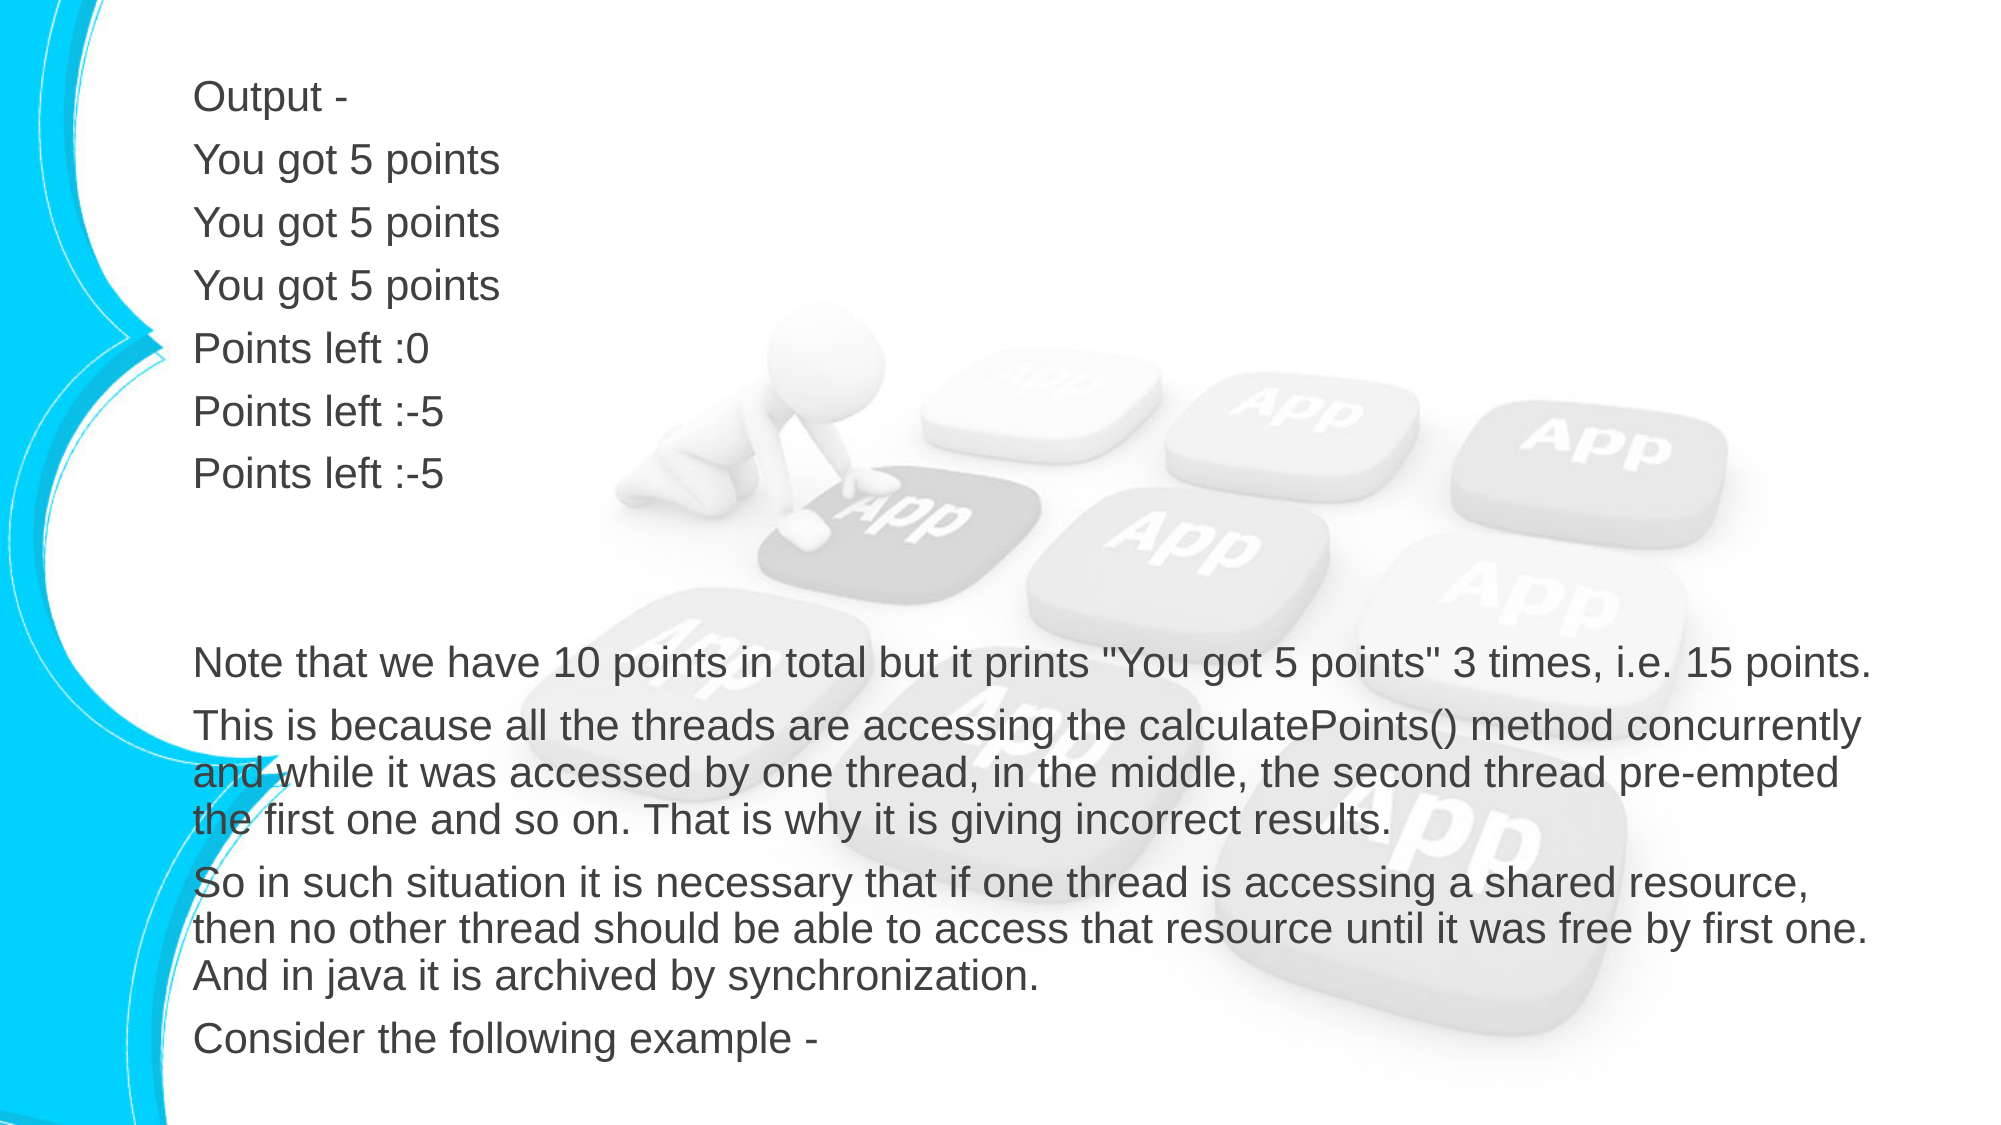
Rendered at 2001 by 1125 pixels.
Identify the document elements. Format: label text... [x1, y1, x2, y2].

list Output - You got 5 points You got 5 points You got 5 points Points left :0 Points left :-5 Points left :-5 Note that we have 10 points in total but it prints "You got 5 points" 3 times, i.e. 15 points. This is because all the threads are accessing the calculatePoints() method concurrently and while it was accessed by one thread, in the middle, the second thread pre-empted the first one and so on. That is why it is giving incorrect results. So in such situation it is necessary that if one thread is accessing a shared resource, then no other thread should be able to access that resource until it was free by first one. And in java it is archived by synchronization. Consider the following example - [177, 66, 1899, 1072]
picture [0, 0, 2001, 1125]
picture [73, 52, 77, 62]
picture [0, 1118, 15, 1125]
